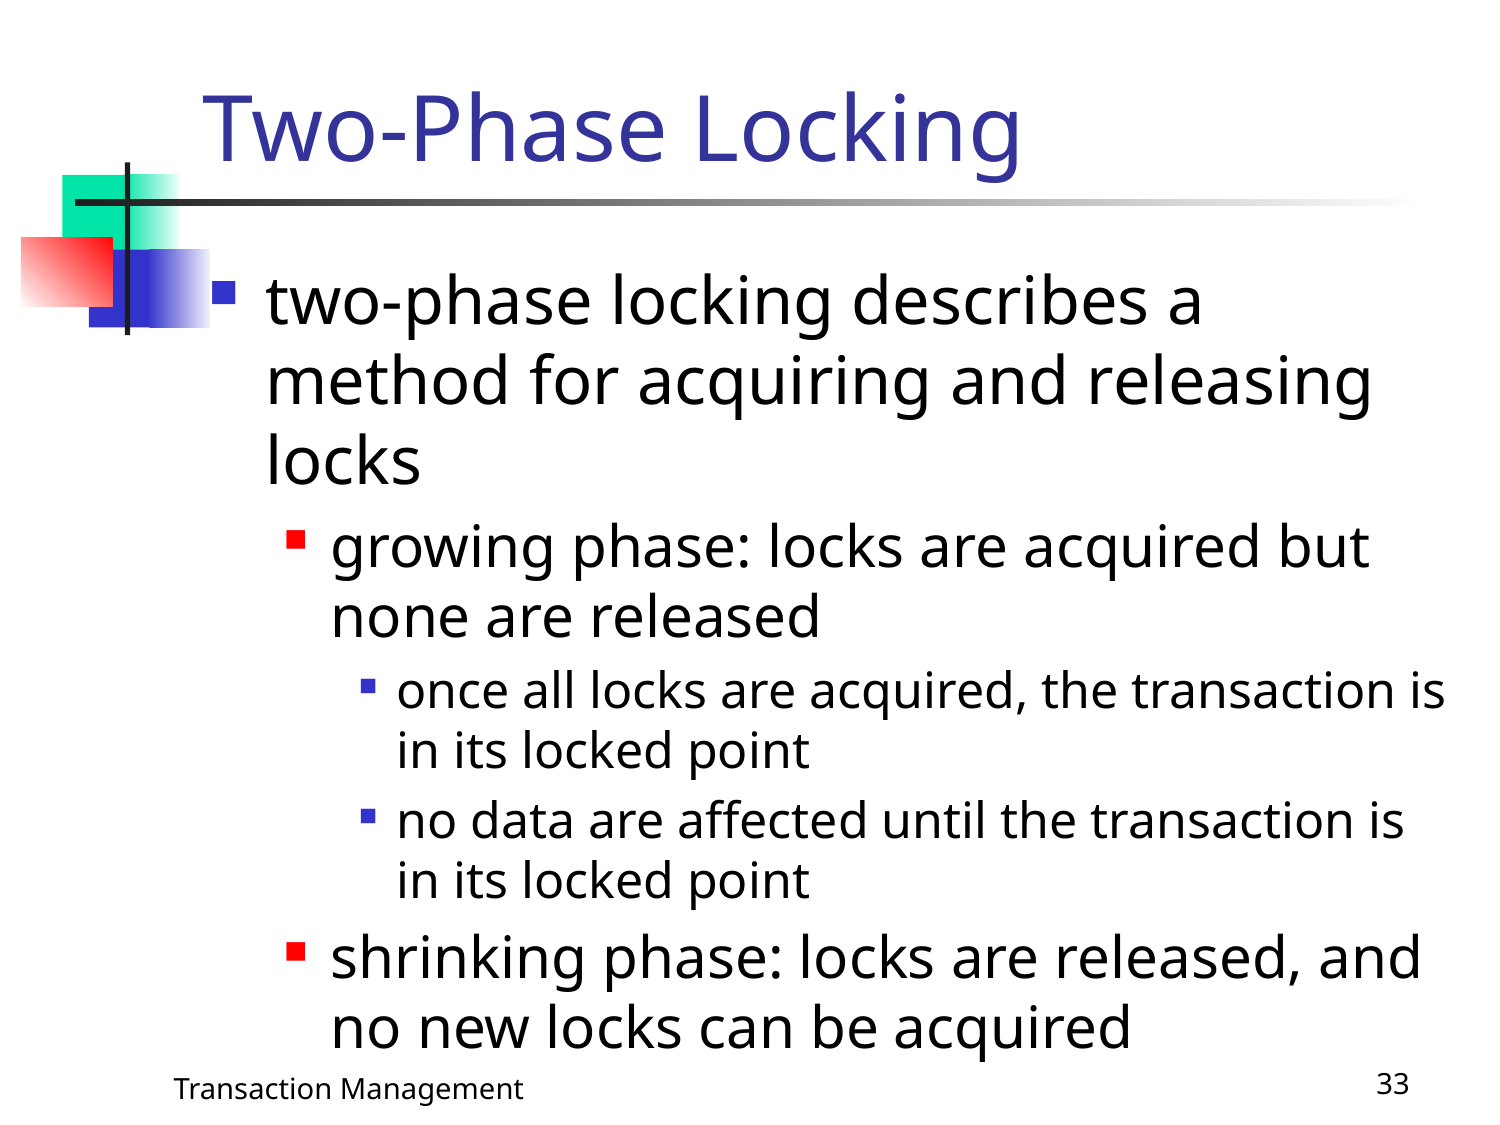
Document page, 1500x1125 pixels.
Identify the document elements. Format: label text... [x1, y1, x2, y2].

footer Transaction Management [158, 1037, 634, 1113]
slide_number 33 [1112, 1037, 1426, 1113]
title Two-Phase Locking [187, 0, 1467, 188]
list two-phase locking describes a method for acquiring and releasing locks growing phase: locks are acquired but none are released once all locks are acquired, the transaction is in its locked point no data are affected until the transaction is in its locked point shrinking phase: locks are released, and no new locks can be acquired [193, 249, 1470, 1007]
